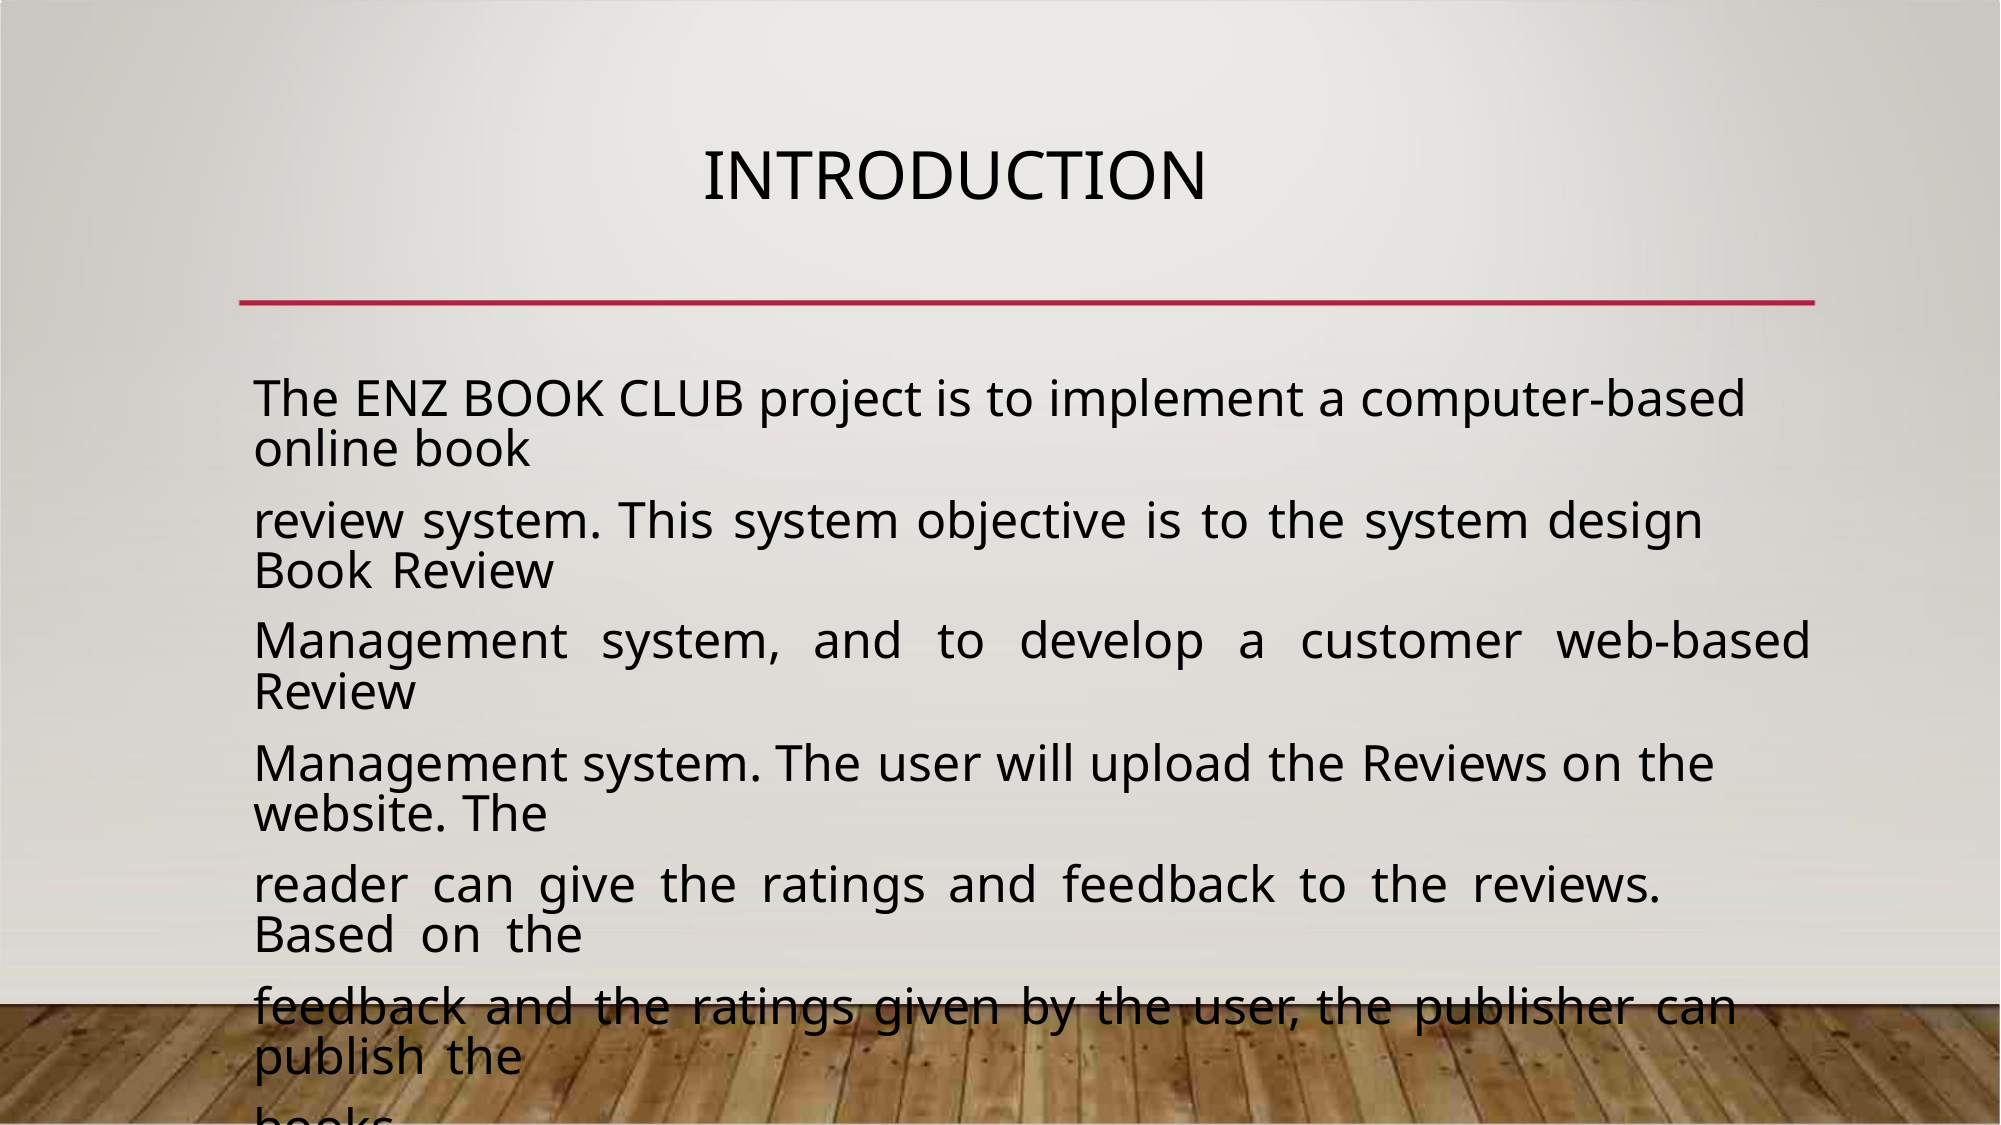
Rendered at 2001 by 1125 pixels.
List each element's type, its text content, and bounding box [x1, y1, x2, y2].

text_box [0, 0, 2000, 1125]
text_box INTRODUCTION [703, 135, 1241, 213]
text_box The ENZ BOOK CLUB project is to implement a computer-based online book review system. This system objective is to the system design Book Review Management system, and to develop a customer web-based Review Management system. The user will upload the Reviews on the website. The reader can give the ratings and feedback to the reviews. Based on the feedback and the ratings given by the user, the publisher can publish the books. [253, 376, 1825, 1125]
